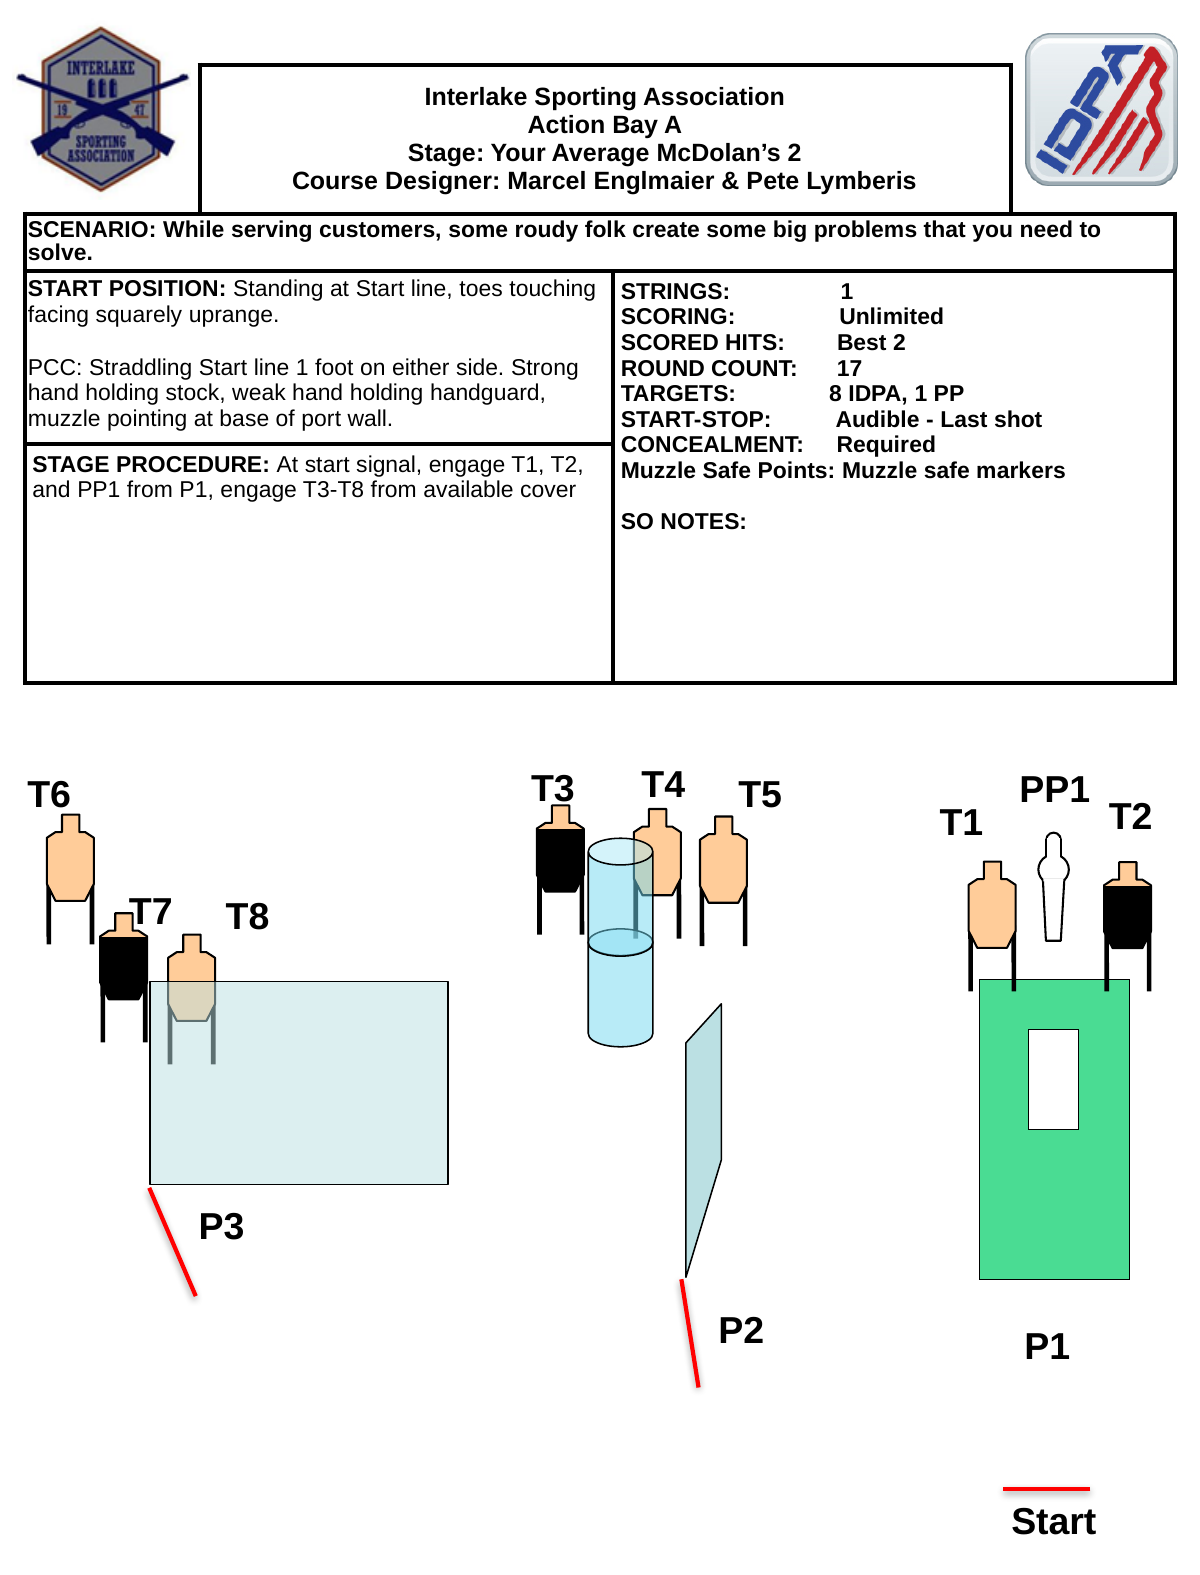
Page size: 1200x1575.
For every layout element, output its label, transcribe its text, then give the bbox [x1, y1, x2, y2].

picture [1024, 32, 1179, 187]
text_box P2 [703, 1298, 792, 1358]
text_box PP1 [1004, 757, 1115, 818]
table_cell STRINGS: 1 SCORING: Unlimited SCORED HITS: Best 2 ROUND COUNT: 17 TARGETS: 8 IDPA, 1 PP START-STOP: Audible - Last shot CONCEALMENT: Required Muzzle Safe Points: Muzzle safe markers SO NOTES: [615, 273, 1173, 681]
text_box Start [996, 1489, 1138, 1550]
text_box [99, 913, 148, 1043]
text_box P1 [1009, 1314, 1098, 1375]
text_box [587, 838, 654, 1048]
table_header [1013, 65, 1175, 212]
text_box T3 [516, 756, 593, 816]
text_box T4 [626, 752, 715, 813]
text_box [150, 981, 449, 1185]
text_box T8 [210, 884, 299, 945]
text_box T1 [924, 790, 1013, 851]
text_box [685, 1003, 722, 1277]
text_box [979, 979, 1130, 1280]
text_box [167, 934, 216, 1065]
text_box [1038, 832, 1070, 942]
text_box P3 [201, 1194, 272, 1255]
text_box T7 [114, 880, 202, 940]
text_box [633, 808, 682, 939]
text_box T6 [12, 762, 100, 823]
table_cell START POSITION: Standing at Start line, toes touching facing squarely uprange. PCC: Straddling Start line 1 foot on either side. Strong hand holding stock, weak hand holding handguard, muzzle pointing at base of port wall. [27, 273, 611, 442]
table_cell STAGE PROCEDURE: At start signal, engage T1, T2, and PP1 from P1, engage T3-T8 from available cover [27, 446, 611, 681]
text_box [968, 861, 1017, 992]
text_box T2 [1093, 784, 1182, 845]
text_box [536, 805, 585, 935]
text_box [148, 1187, 196, 1297]
text_box T5 [723, 762, 812, 823]
picture [12, 13, 191, 201]
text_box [46, 814, 95, 945]
table_header [25, 65, 198, 212]
table_cell SCENARIO: While serving customers, some roudy folk create some big problems that you need to solve. [27, 216, 1173, 269]
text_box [681, 1278, 699, 1388]
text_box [699, 816, 748, 947]
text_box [1103, 861, 1152, 992]
table_header Interlake Sporting Association Action Bay A Stage: Your Average McDolan’s 2 Course Designer: Marcel Englmaier & Pete Lymberis [202, 67, 1009, 212]
